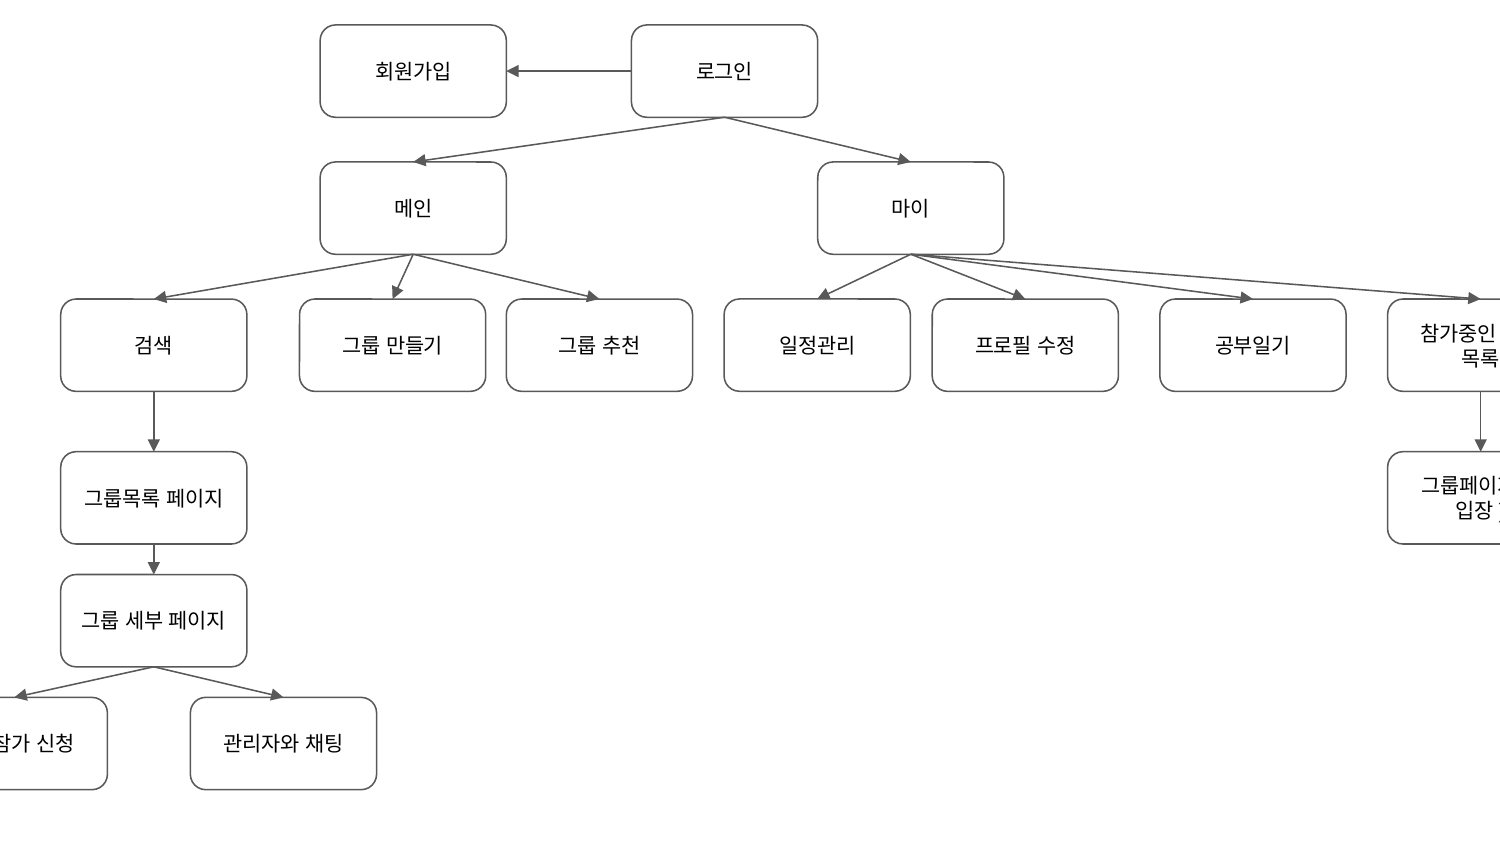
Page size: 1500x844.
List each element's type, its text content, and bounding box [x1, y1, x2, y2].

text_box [910, 253, 1481, 300]
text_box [816, 253, 907, 300]
text_box 회원가입 [320, 24, 507, 118]
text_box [153, 253, 411, 300]
text_box 그룹페이지 (입장) [1387, 451, 1500, 545]
text_box 참가중인 그룹 목록 [1387, 299, 1500, 392]
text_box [14, 666, 152, 698]
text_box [153, 666, 284, 698]
text_box 프로필 수정 [932, 309, 1119, 392]
text_box 로그인 [631, 24, 818, 115]
text_box 그룹 추천 [506, 299, 693, 392]
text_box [413, 253, 600, 300]
text_box 그룹 세부 페이지 [60, 574, 247, 665]
text_box 그룹참가 신청 [0, 697, 108, 790]
text_box 검색 [60, 298, 247, 392]
text_box 그룹 만들기 [299, 308, 486, 392]
text_box 관리자와 채팅 [190, 697, 377, 790]
text_box 마이 [817, 161, 1004, 252]
text_box 그룹목록 페이지 [60, 451, 247, 545]
text_box 공부일기 [1159, 308, 1347, 392]
text_box 일정관리 [724, 298, 911, 392]
text_box 메인 [320, 161, 507, 252]
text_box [724, 116, 912, 163]
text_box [413, 116, 723, 163]
